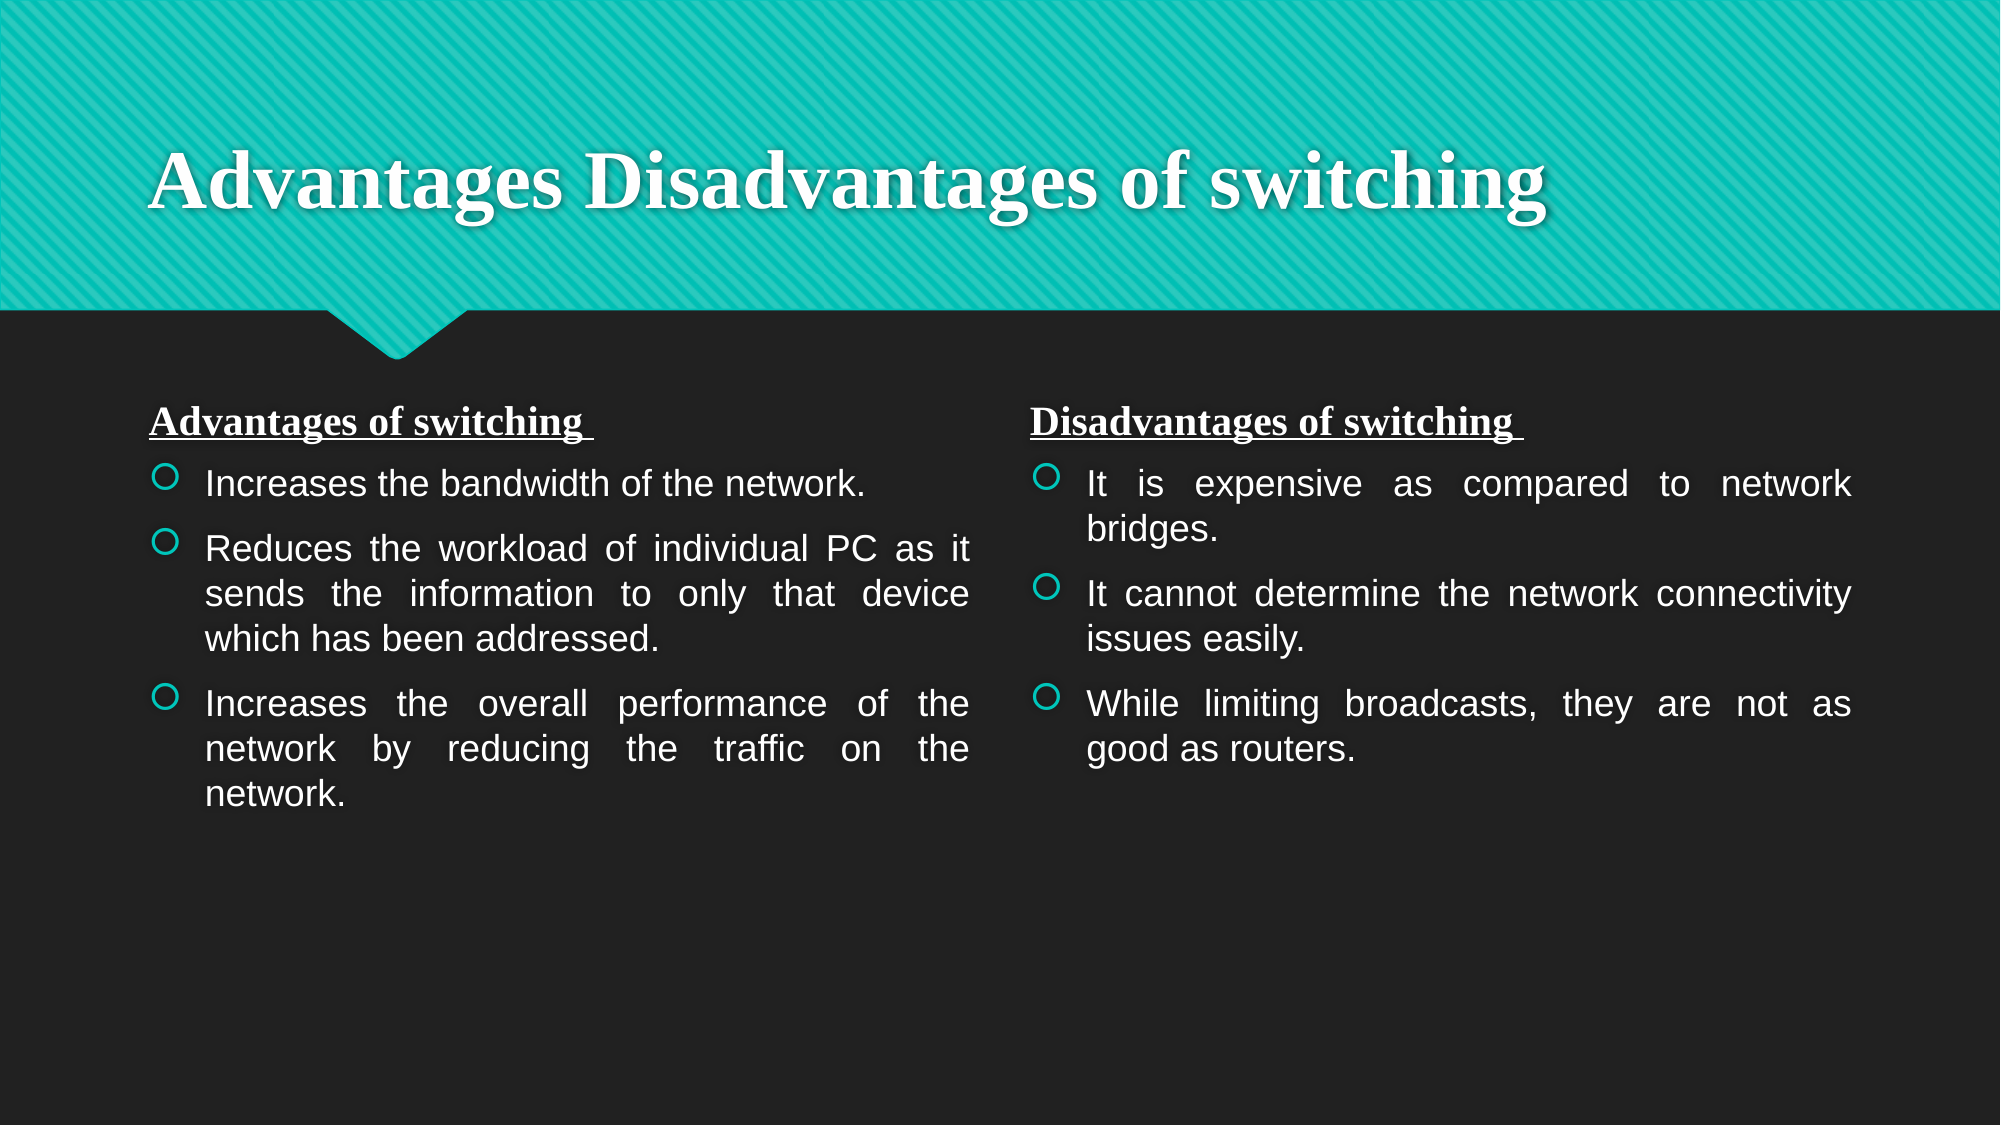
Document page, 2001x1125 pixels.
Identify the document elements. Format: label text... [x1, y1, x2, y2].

title Advantages Disadvantages of switching [132, 73, 1868, 233]
list It is expensive as compared to network bridges. It cannot determine the network connectivity issues easily. While limiting broadcasts, they are not as good as routers. [1014, 451, 1868, 962]
list Advantages of switching [133, 356, 985, 445]
list Disadvantages of switching [1014, 356, 1868, 445]
list Increases the bandwidth of the network. Reduces the workload of individual PC as it sends the information to only that device which has been addressed. Increases the overall performance of the network by reducing the traffic on the network. [133, 451, 985, 962]
